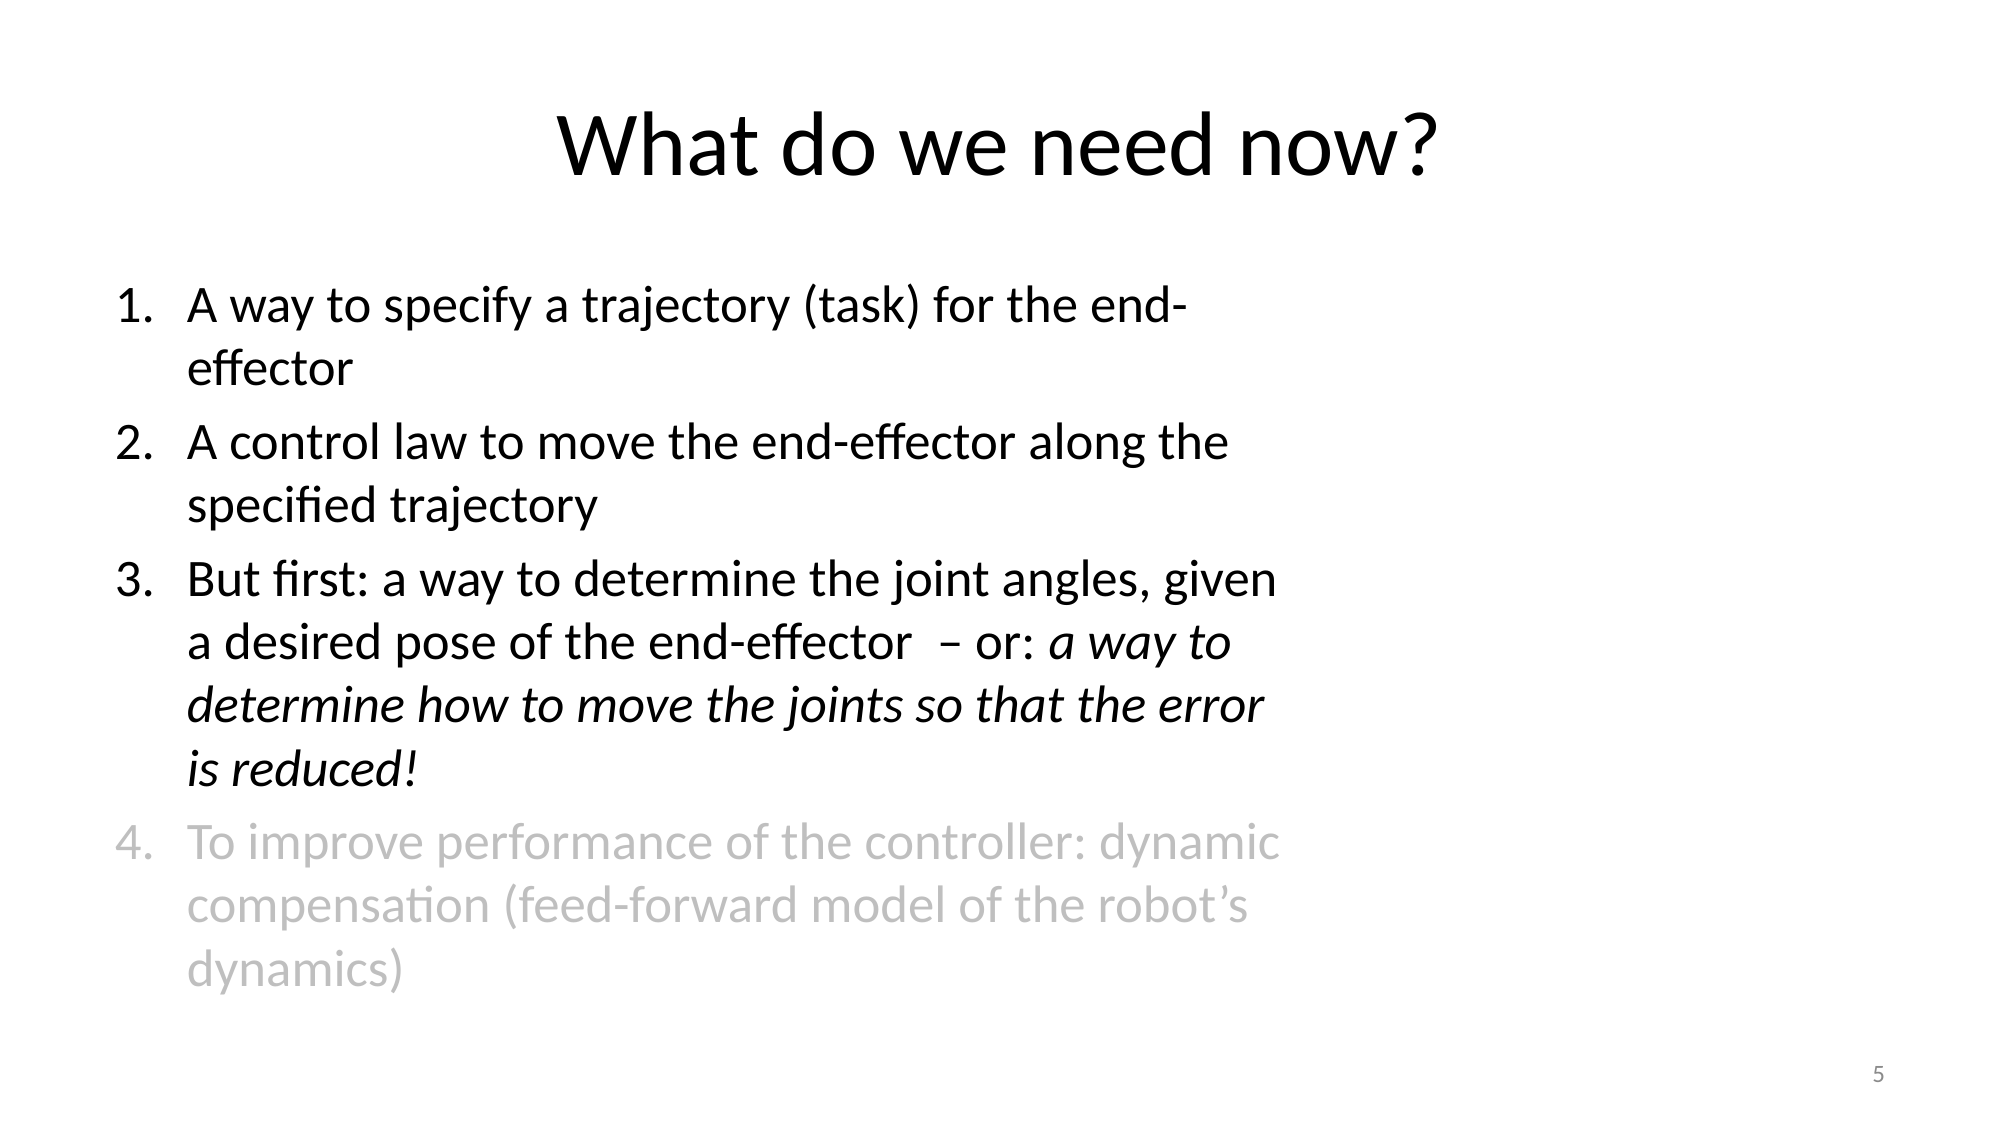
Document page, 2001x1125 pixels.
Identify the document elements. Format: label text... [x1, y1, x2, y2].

title What do we need now? [99, 45, 1900, 233]
list A way to specify a trajectory (task) for the end-effector A control law to move the end-effector along the specified trajectory But first: a way to determine the joint angles, given a desired pose of the end-effector – or: a way to determine how to move the joints so that the error is reduced! To improve performance of the controller: dynamic compensation (feed-forward model of the robot’s dynamics) [99, 262, 1320, 1005]
slide_number 5 [1433, 1042, 1900, 1103]
